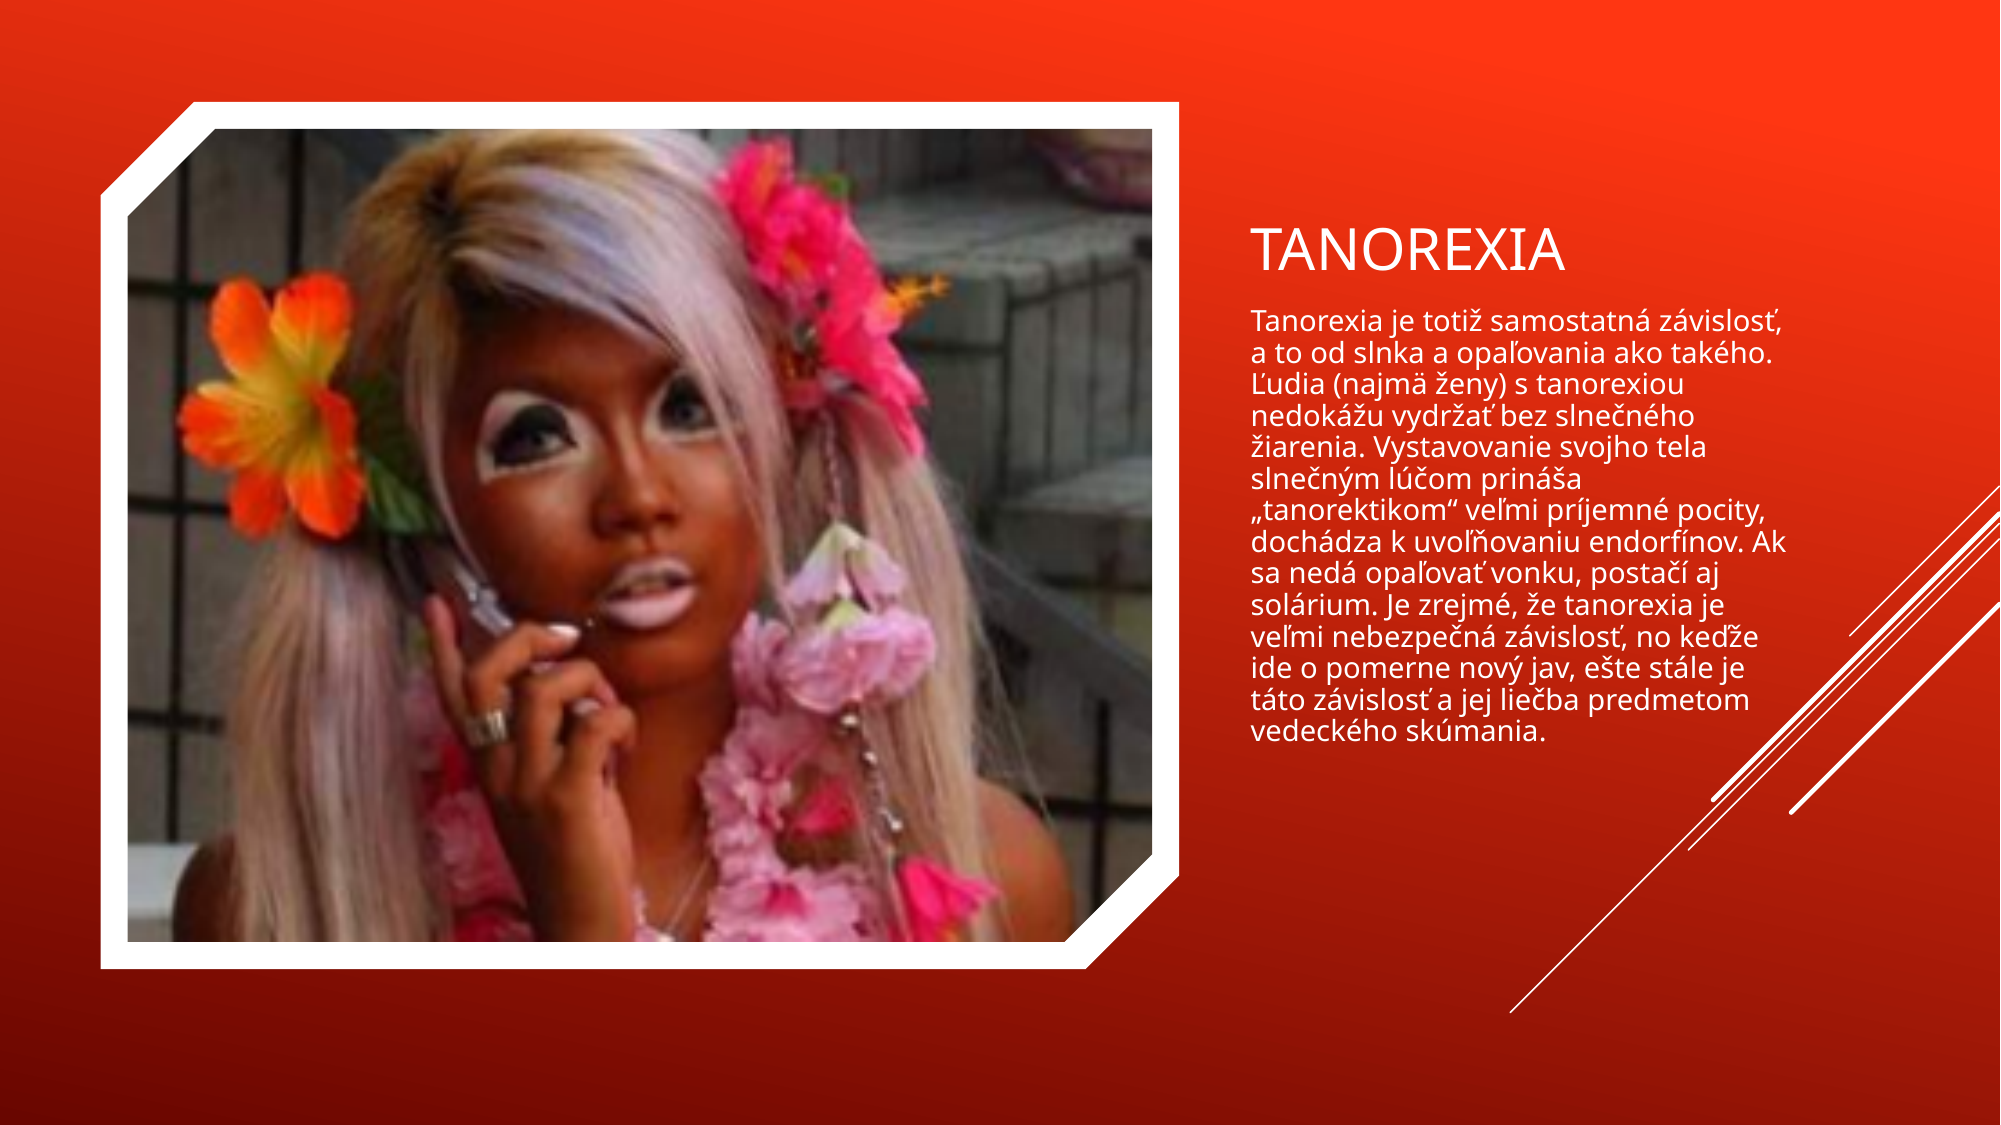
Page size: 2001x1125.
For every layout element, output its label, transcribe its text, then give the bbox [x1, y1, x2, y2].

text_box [1510, 485, 2000, 1013]
text_box [99, 167, 1114, 971]
text_box [166, 100, 1181, 904]
picture [127, 128, 1153, 943]
text_box [0, 0, 2000, 1125]
title Tanorexia [1235, 101, 1813, 290]
list Tanorexia je totiž samostatná závislosť, a to od slnka a opaľovania ako takého. Ľudia (najmä ženy) s tanorexiou nedokážu vydržať bez slnečného žiarenia. Vystavovanie svojho tela slnečným lúčom prináša „tanorektikom“ veľmi príjemné pocity, dochádza k uvoľňovaniu endorfínov. Ak sa nedá opaľovať vonku, postačí aj solárium. Je zrejmé, že tanorexia je veľmi nebezpečná závislosť, no keďže ide o pomerne nový jav, ešte stále je táto závislosť a jej liečba predmetom vedeckého skúmania. [1235, 298, 1807, 803]
